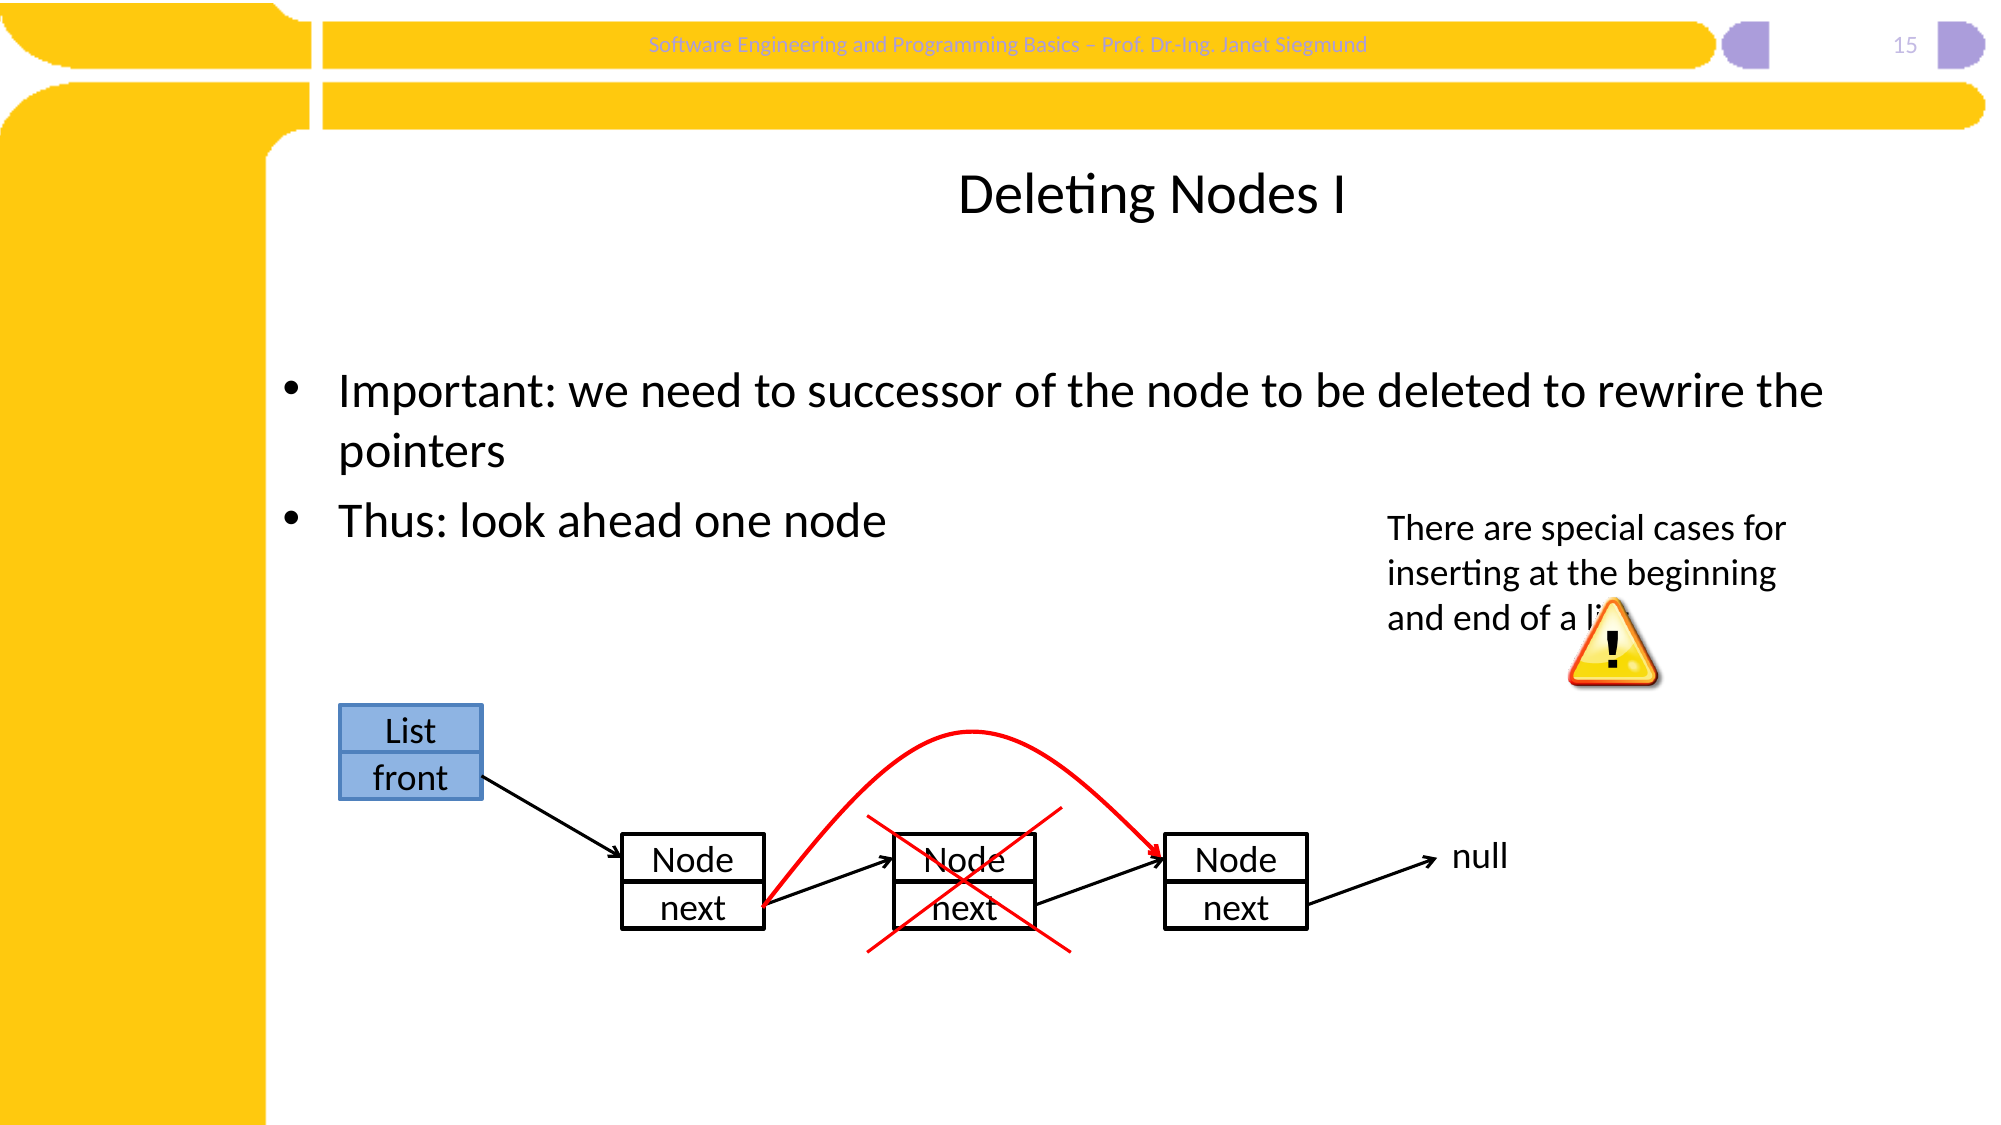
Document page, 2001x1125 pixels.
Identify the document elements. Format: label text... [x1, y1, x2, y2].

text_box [1306, 857, 1438, 906]
text_box List [338, 703, 484, 750]
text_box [866, 806, 1063, 953]
slide_number 15 [1767, 20, 1934, 67]
text_box next [620, 879, 766, 931]
text_box Node [620, 832, 766, 879]
text_box [800, 729, 1161, 856]
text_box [1067, 815, 1071, 953]
text_box Node [1163, 832, 1309, 879]
text_box null [1437, 824, 1524, 884]
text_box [481, 775, 623, 859]
text_box There are special cases for inserting at the beginning and end of a list [1372, 495, 1855, 646]
title Deleting Nodes I [350, 136, 1957, 244]
text_box next [1163, 879, 1309, 931]
picture [0, 3, 1999, 1125]
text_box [763, 857, 860, 906]
text_box front [338, 750, 484, 801]
list Important: we need to successor of the node to be deleted to rewrire the pointers Thus: look ahead one node [267, 349, 1993, 1104]
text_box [1076, 857, 1166, 906]
